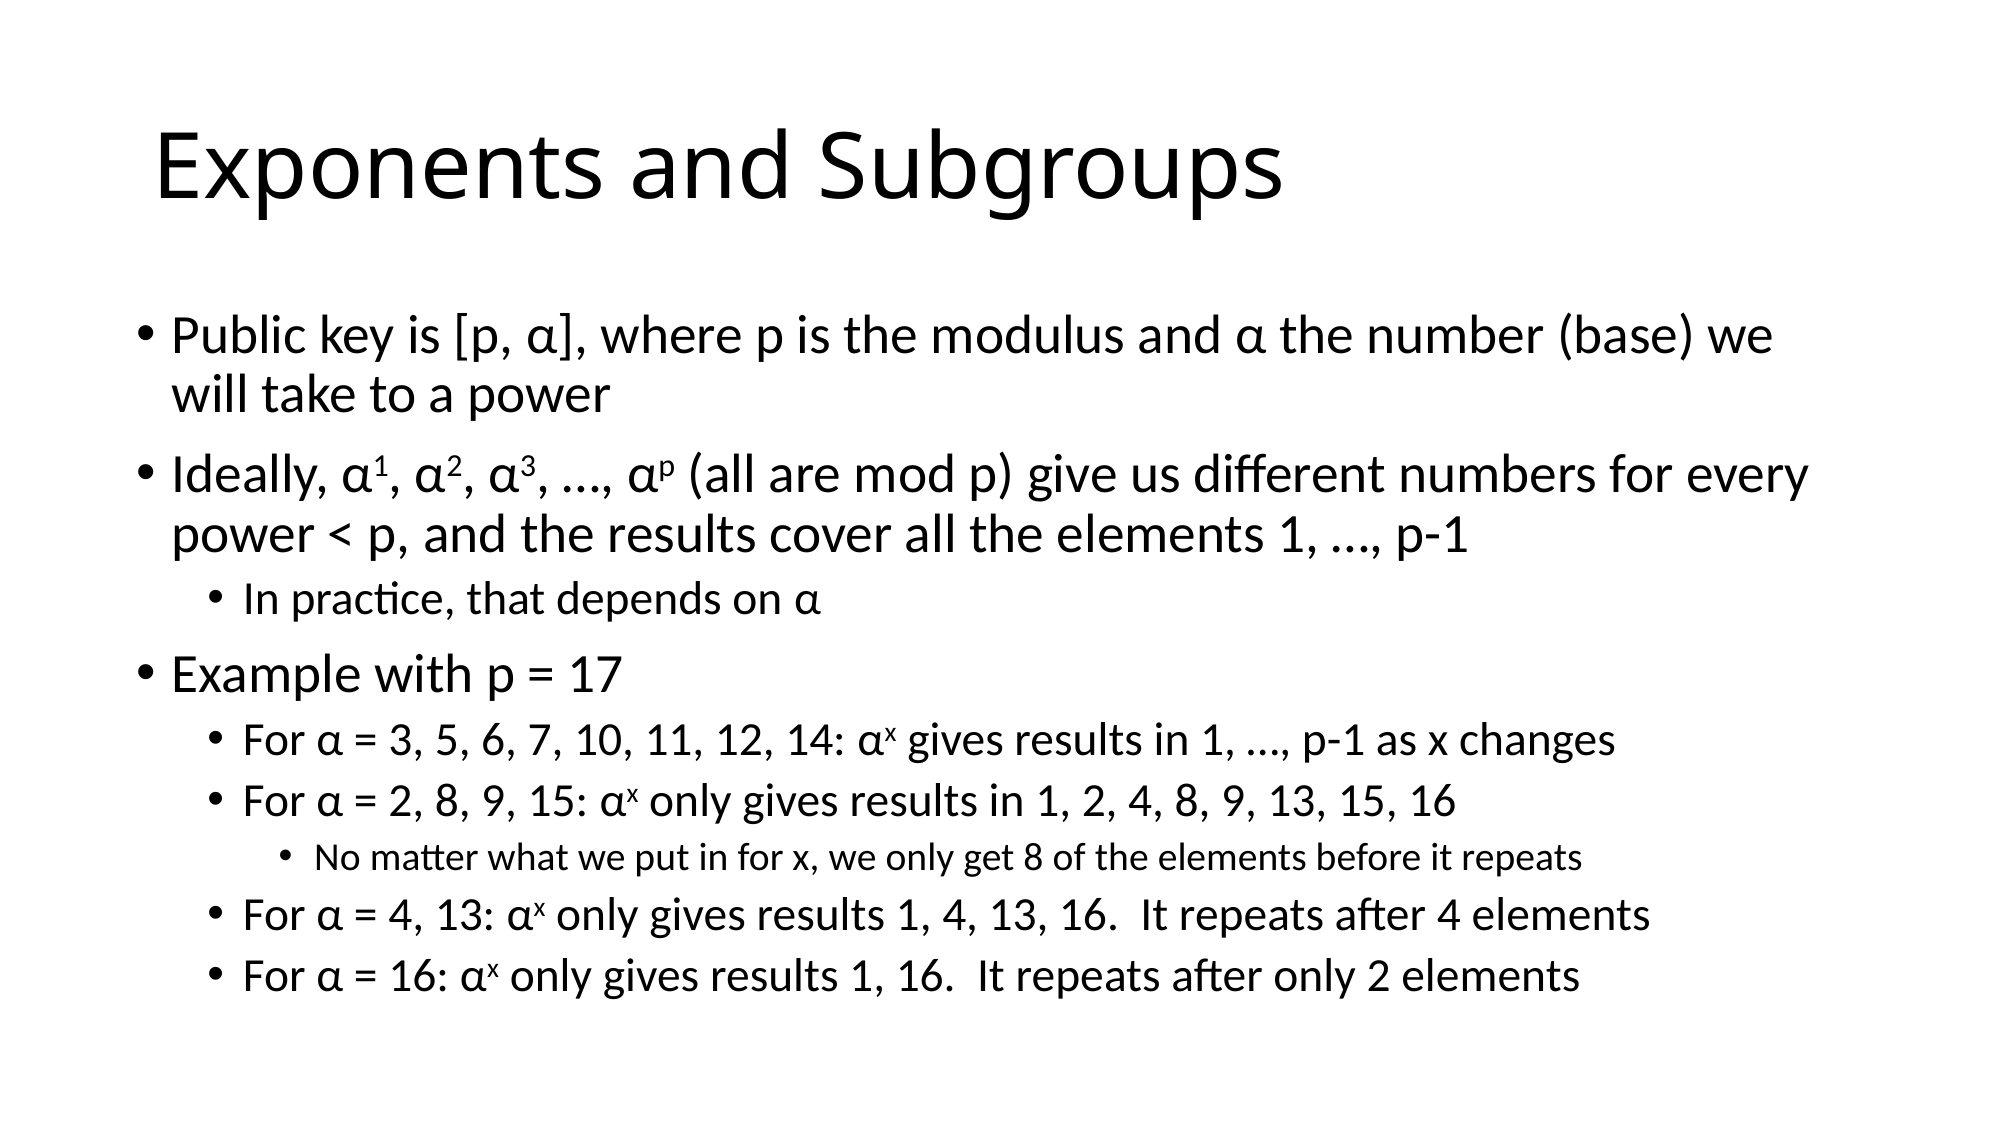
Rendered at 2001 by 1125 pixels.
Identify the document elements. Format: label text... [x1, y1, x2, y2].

title Exponents and Subgroups [137, 59, 1863, 278]
list Public key is [p, α], where p is the modulus and α the number (base) we will take to a power Ideally, α1, α2, α3, …, αp (all are mod p) give us different numbers for every power < p, and the results cover all the elements 1, …, p-1 In practice, that depends on α Example with p = 17 For α = 3, 5, 6, 7, 10, 11, 12, 14: αx gives results in 1, …, p-1 as x changes For α = 2, 8, 9, 15: αx only gives results in 1, 2, 4, 8, 9, 13, 15, 16 No matter what we put in for x, we only get 8 of the elements before it repeats For α = 4, 13: αx only gives results 1, 4, 13, 16. It repeats after 4 elements For α = 16: αx only gives results 1, 16. It repeats after only 2 elements [121, 298, 1846, 1012]
